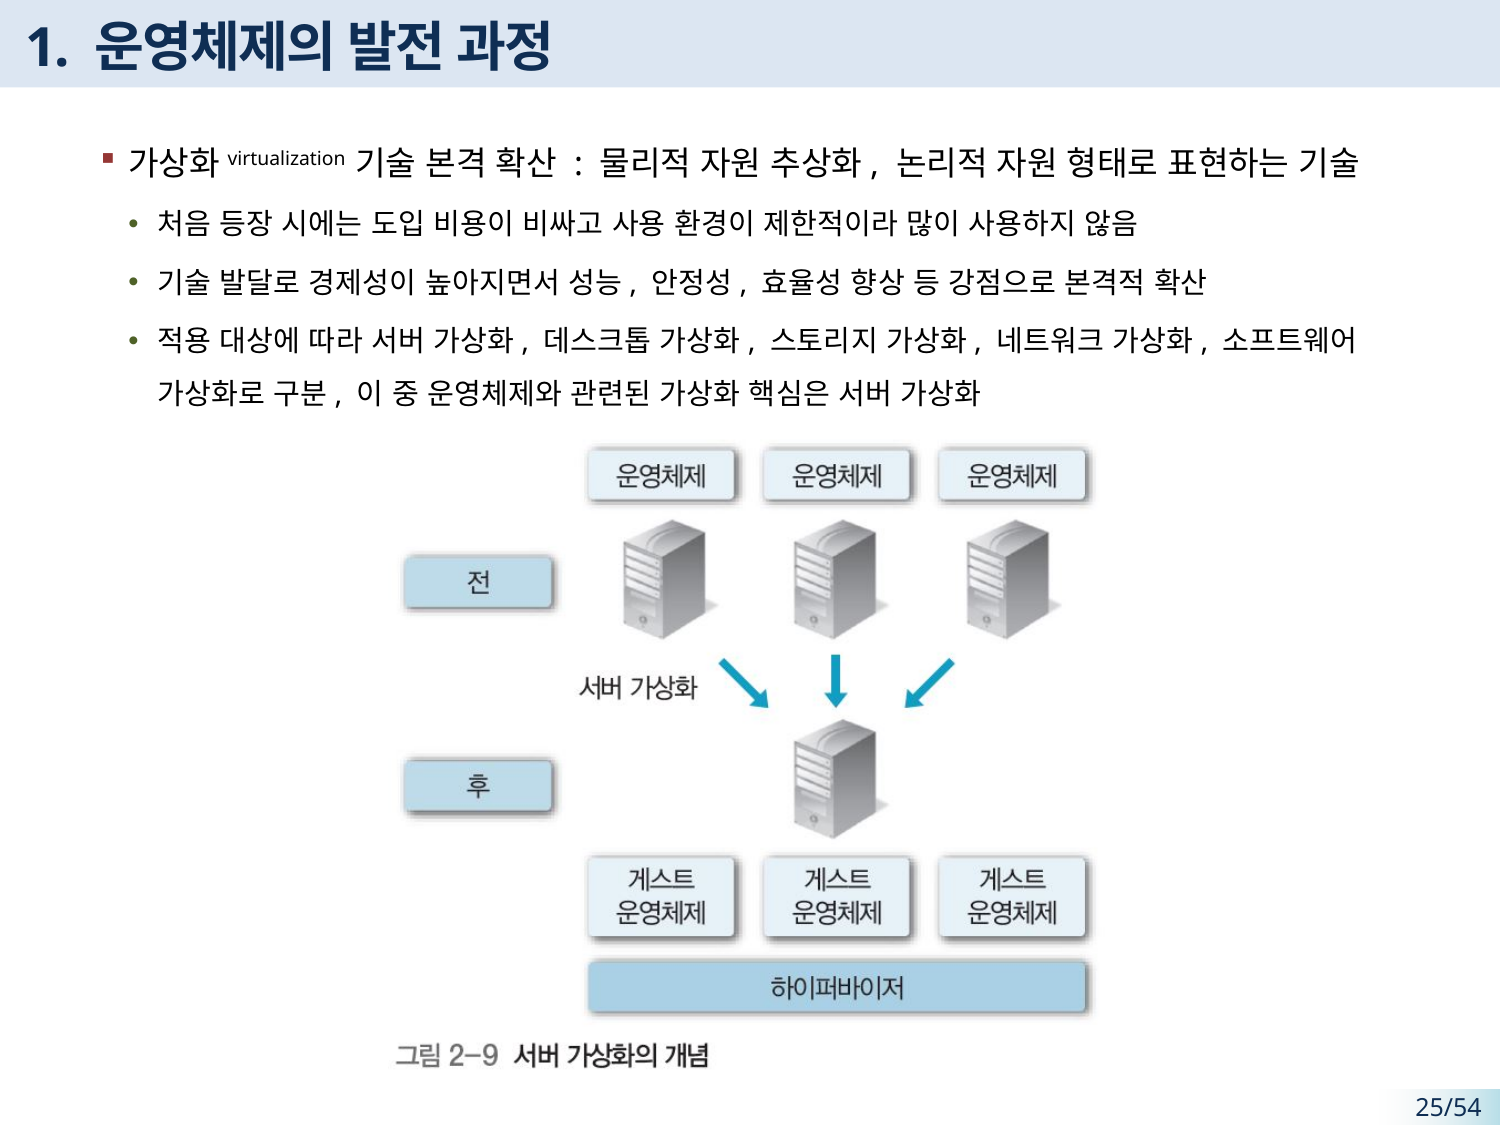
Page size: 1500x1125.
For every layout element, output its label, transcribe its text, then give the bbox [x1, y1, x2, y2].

list 가상화virtualization 기술 본격 확산 : 물리적 자원 추상화, 논리적 자원 형태로 표현하는 기술 처음 등장 시에는 도입 비용이 비싸고 사용 환경이 제한적이라 많이 사용하지 않음 기술 발달로 경제성이 높아지면서 성능, 안정성, 효율성 향상 등 강점으로 본격적 확산 적용 대상에 따라 서버 가상화, 데스크톱 가상화, 스토리지 가상화, 네트워크 가상화, 소프트웨어 가상화로 구분, 이 중 운영체제와 관련된 가상화 핵심은 서버 가상화 [10, 126, 1481, 1057]
title 1. 운영체제의 발전 과정 [10, 5, 1437, 84]
picture [387, 421, 1105, 1077]
